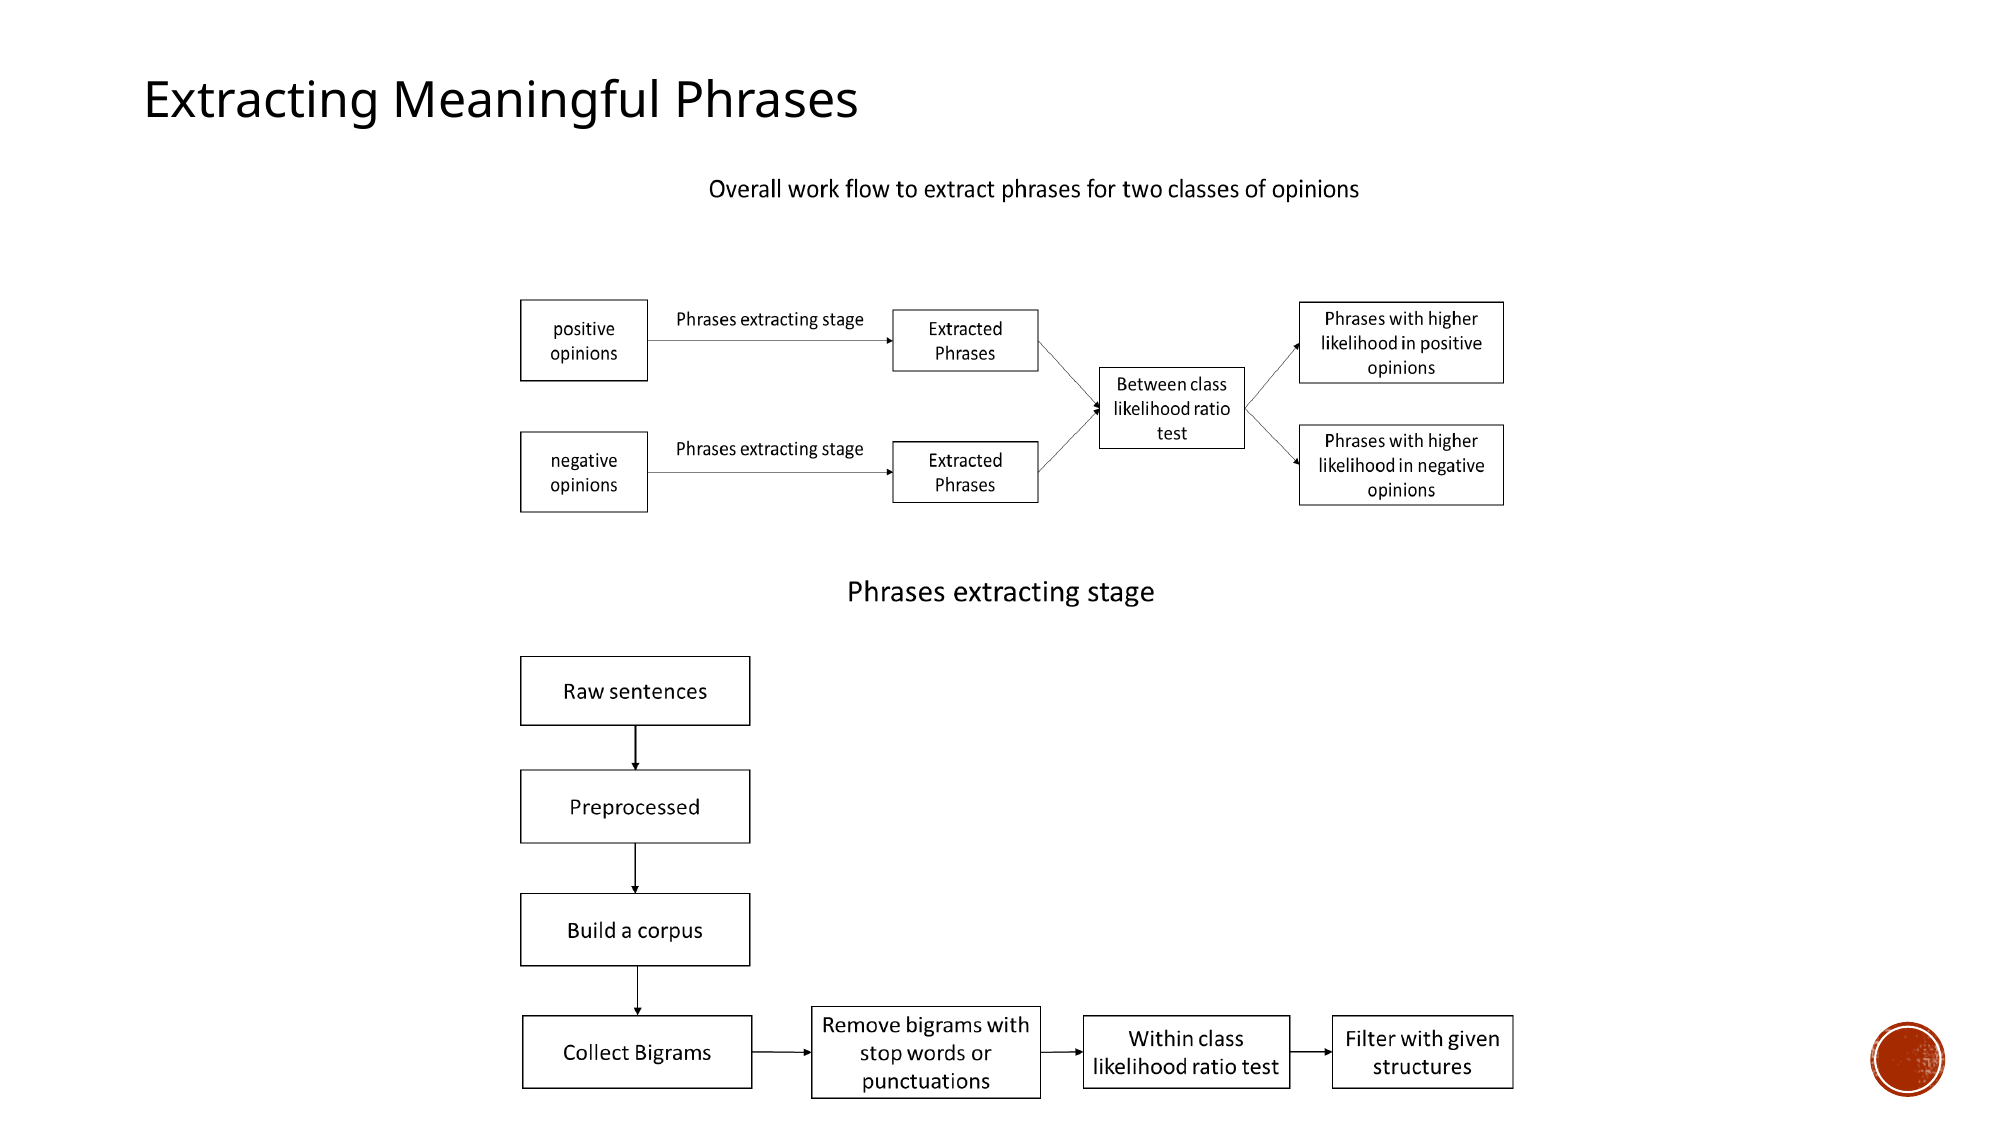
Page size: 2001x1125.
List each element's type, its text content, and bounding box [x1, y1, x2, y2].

picture [520, 562, 1519, 1109]
list Extracting Meaningful Phrases [128, 66, 1283, 164]
picture [520, 163, 1504, 514]
